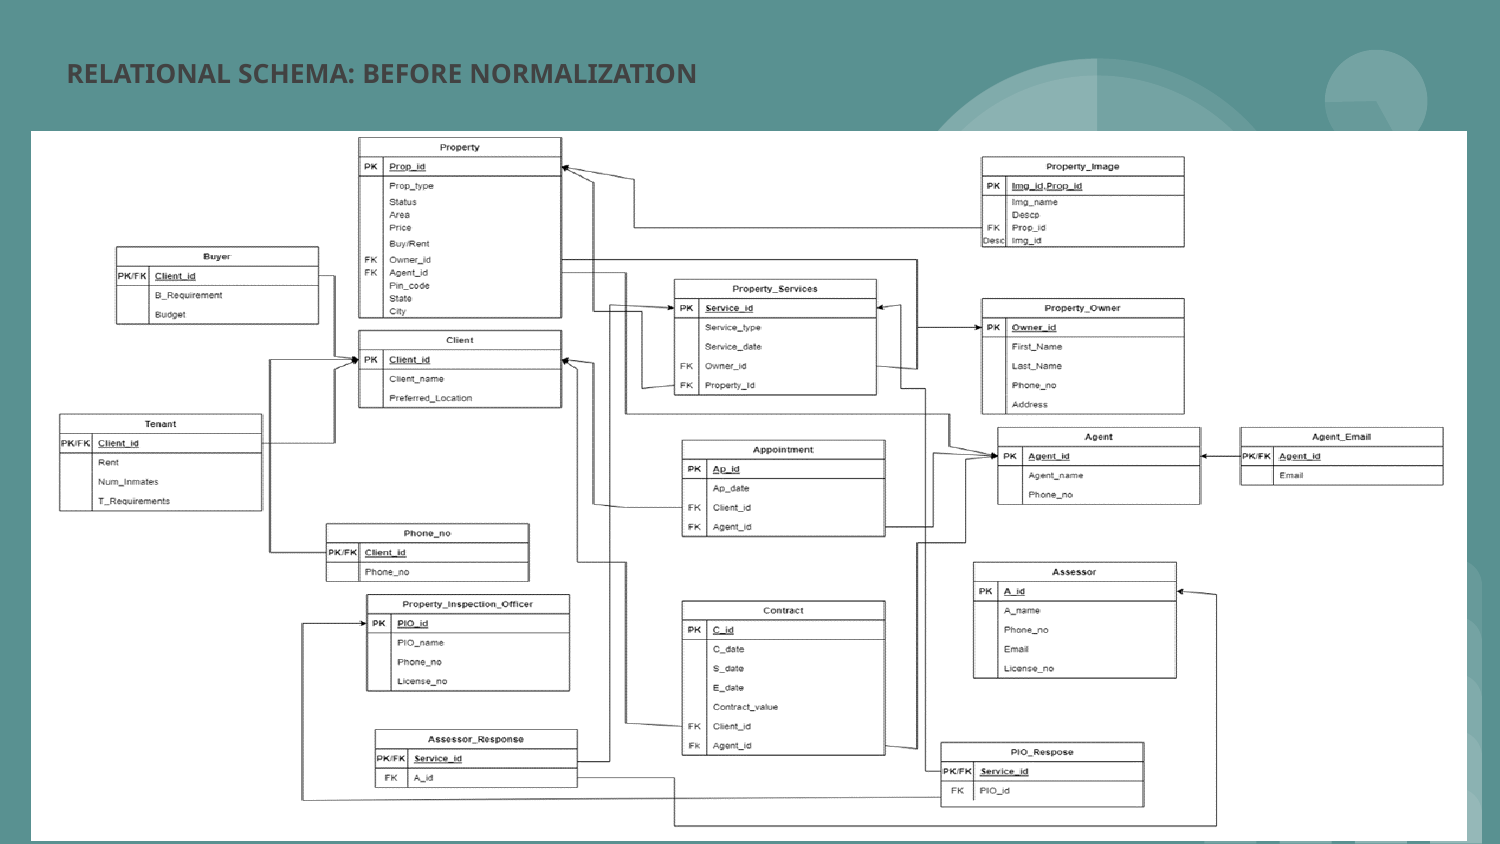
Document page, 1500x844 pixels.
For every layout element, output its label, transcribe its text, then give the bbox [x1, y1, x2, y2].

title RELATIONAL SCHEMA: BEFORE NORMALIZATION [51, 17, 1459, 105]
picture [31, 131, 1467, 842]
